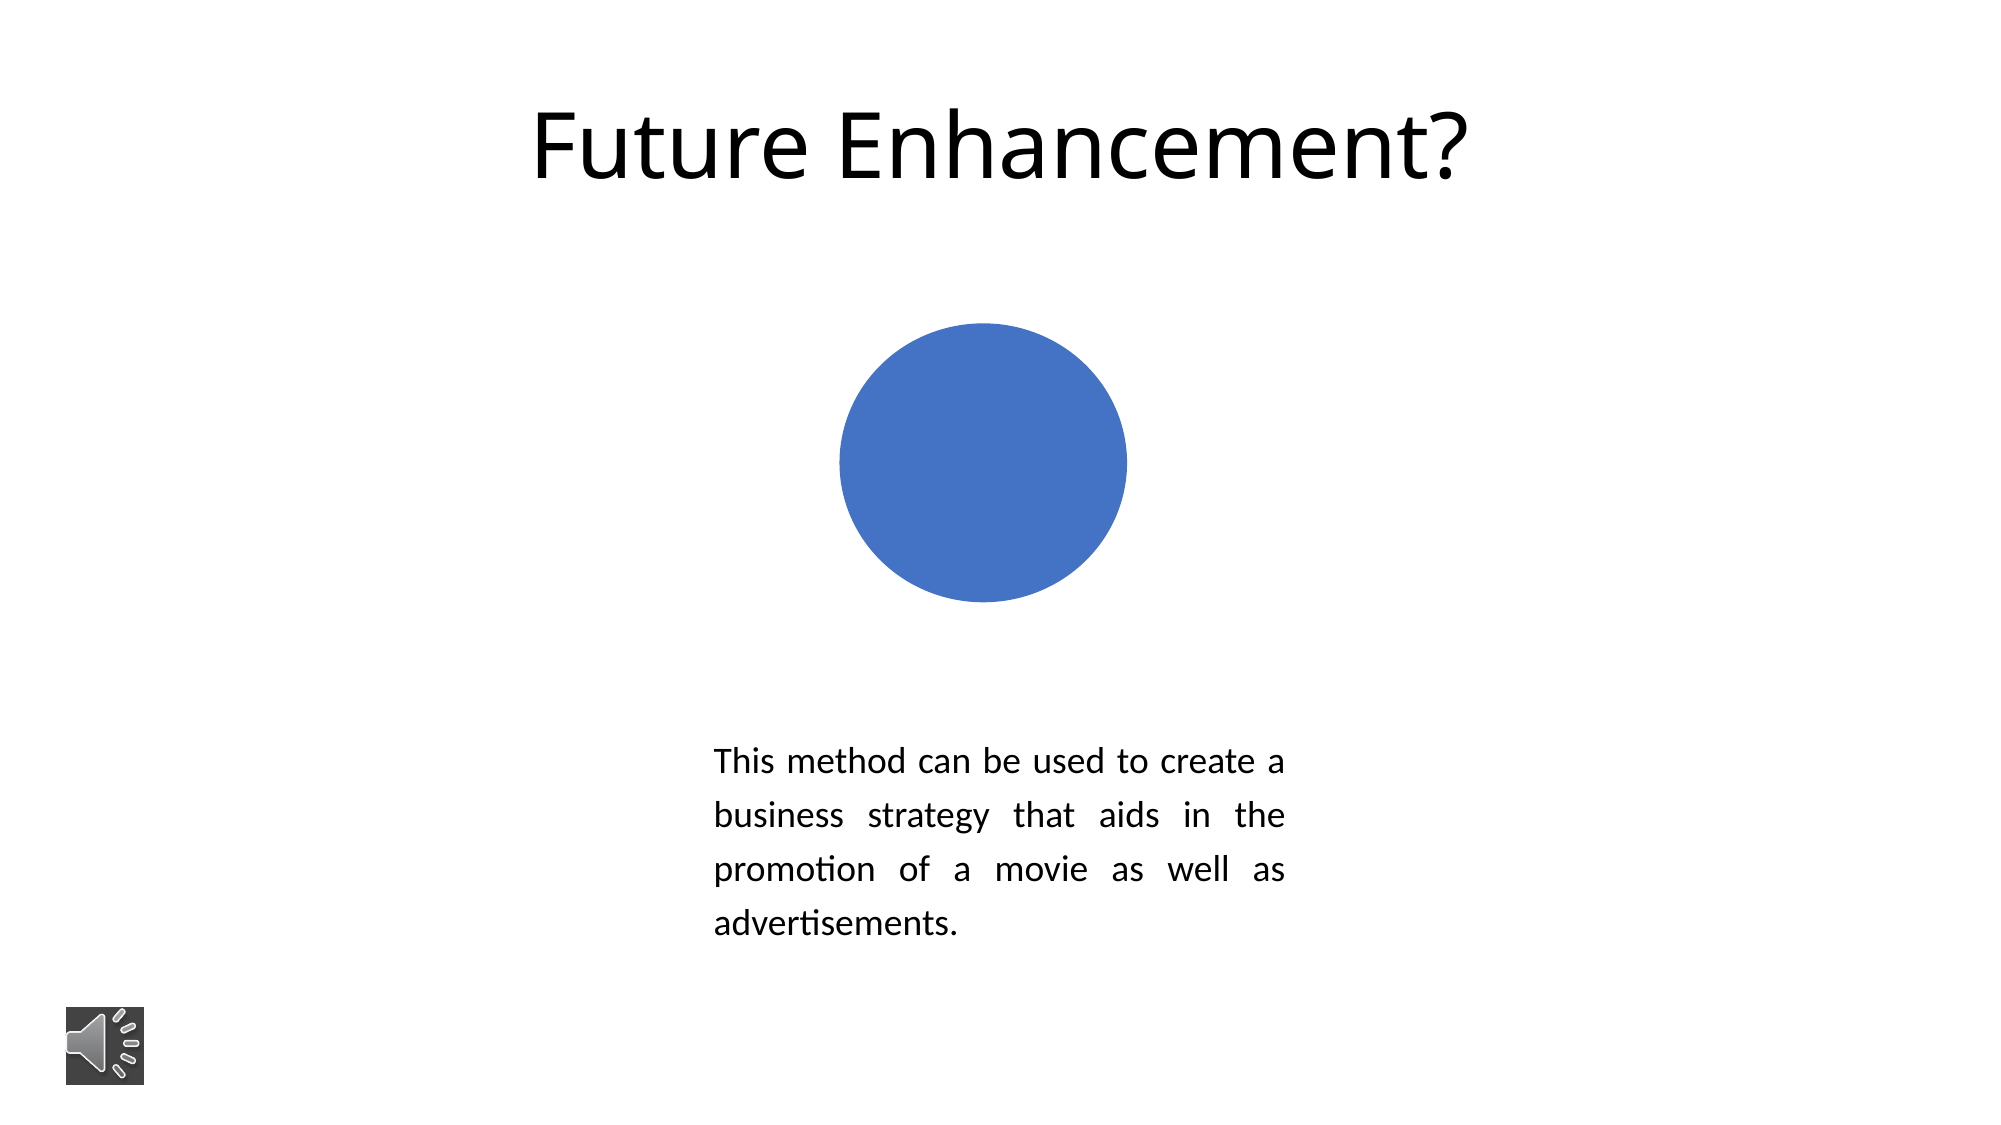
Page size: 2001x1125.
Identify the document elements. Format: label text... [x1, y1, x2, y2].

text_box [839, 323, 1128, 603]
text_box Future Enhancement? [313, 107, 1687, 190]
text_box This method can be used to create a business strategy that aids in the promotion of a movie as well as advertisements. [713, 727, 1287, 852]
picture [64, 1005, 145, 1086]
